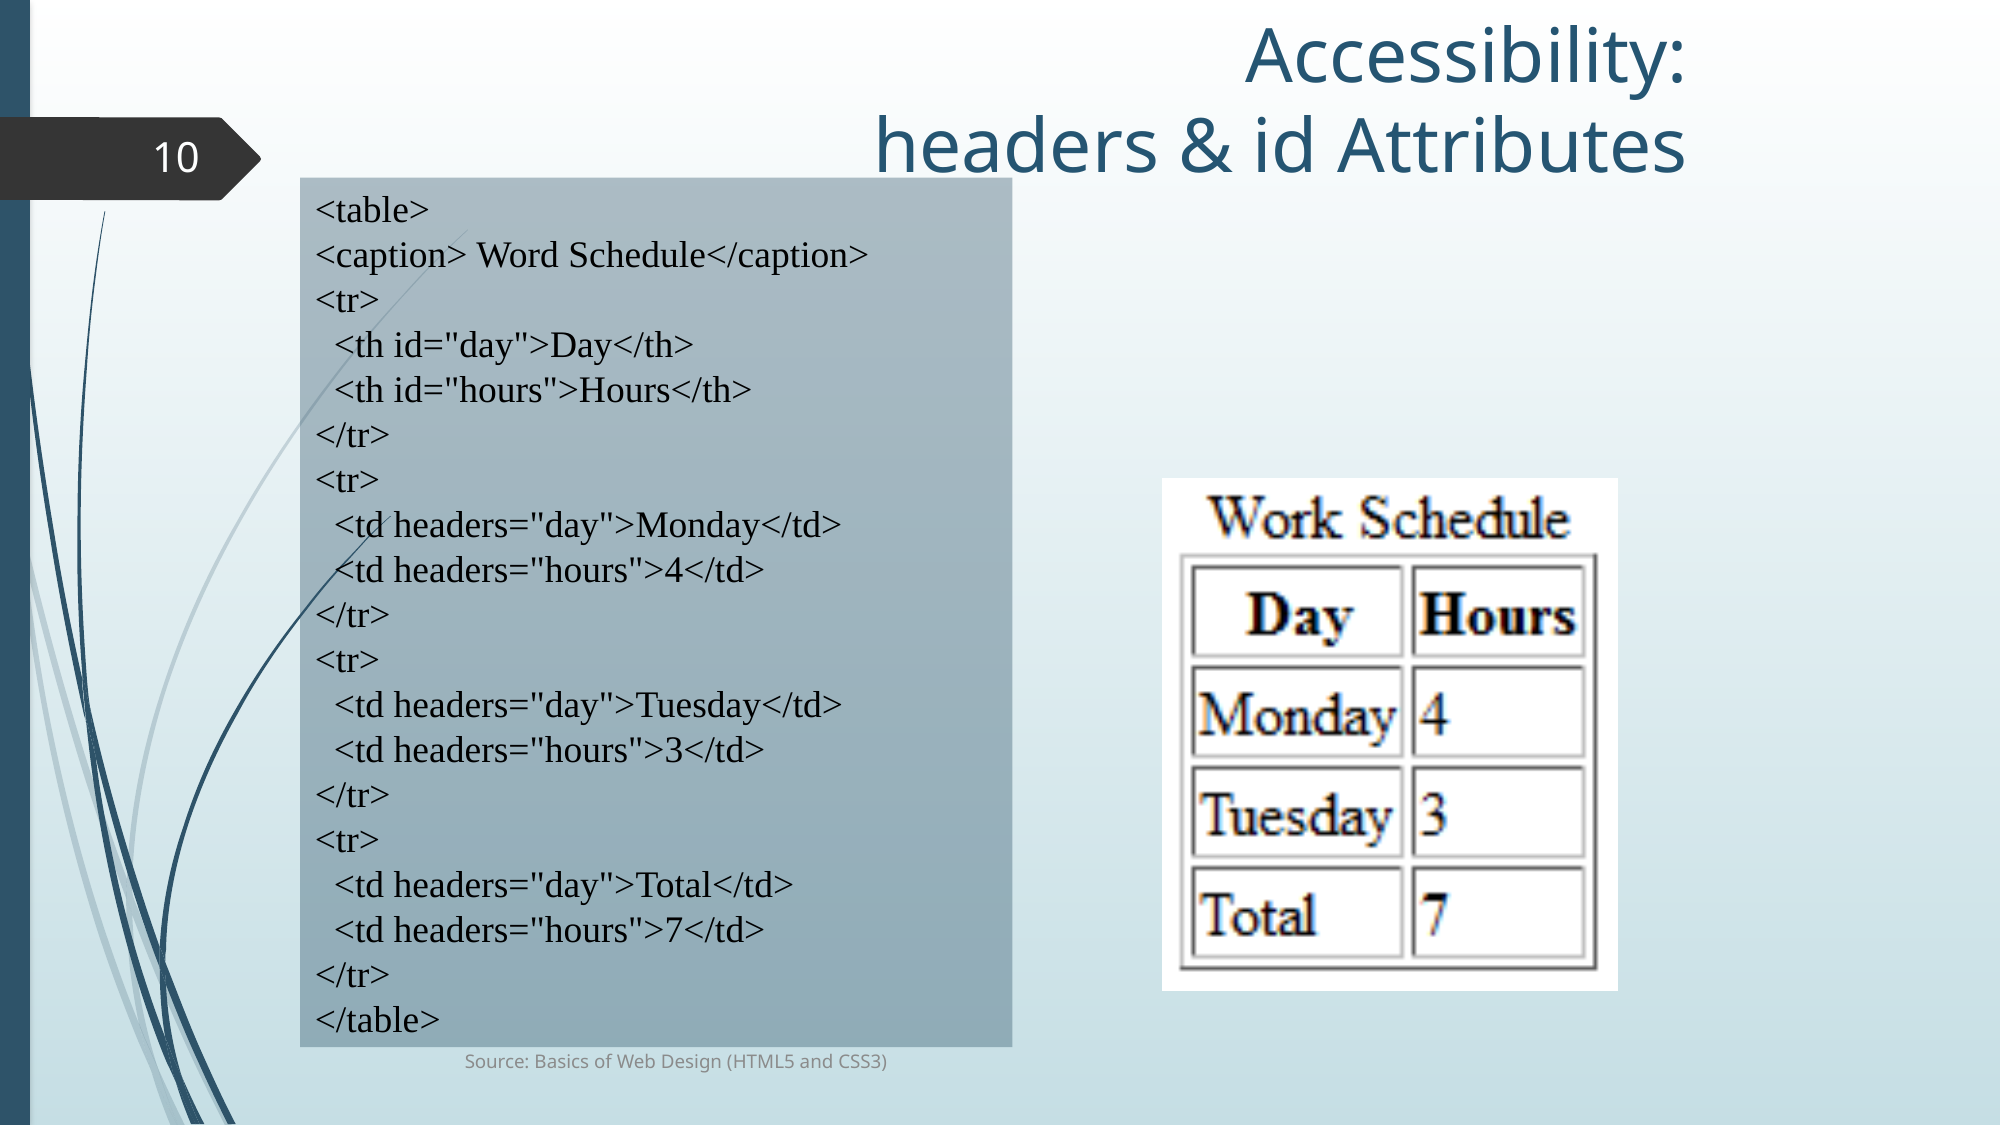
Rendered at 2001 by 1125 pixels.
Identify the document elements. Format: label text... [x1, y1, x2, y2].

slide_number 10 [87, 129, 216, 190]
title Accessibility: headers & id Attributes [849, 0, 1704, 200]
text_box <table> <caption> Word Schedule</caption> <tr> <th id="day">Day</th> <th id="hours">Hours</th> </tr> <tr> <td headers="day">Monday</td> <td headers="hours">4</td> </tr> <tr> <td headers="day">Tuesday</td> <td headers="hours">3</td> </tr> <tr> <td headers="day">Total</td> <td headers="hours">7</td> </tr> </table> [300, 177, 1013, 1048]
picture [1162, 478, 1618, 992]
text_box Source: Basics of Web Design (HTML5 and CSS3) [449, 1031, 1700, 1092]
